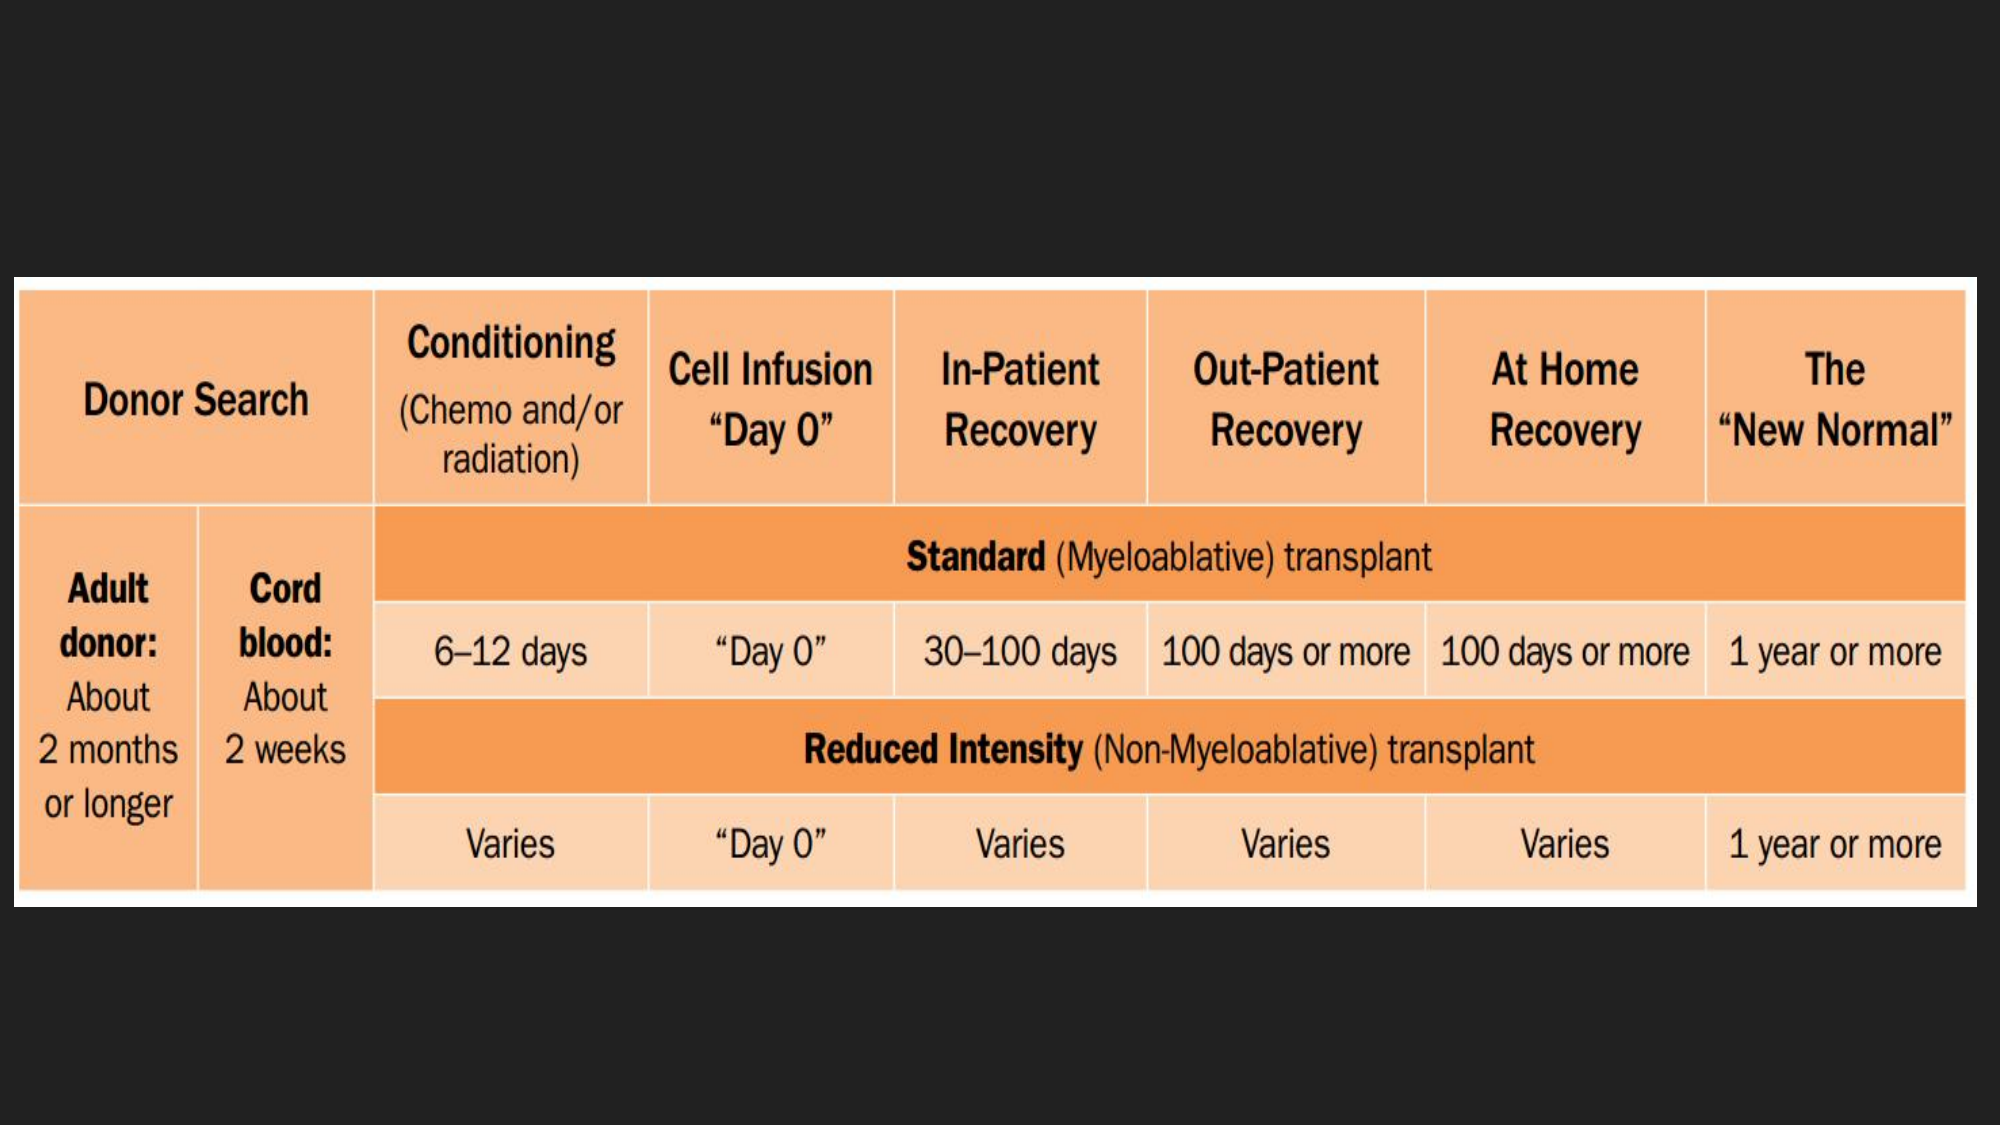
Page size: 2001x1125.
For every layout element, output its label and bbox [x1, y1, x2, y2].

picture [14, 277, 1978, 907]
